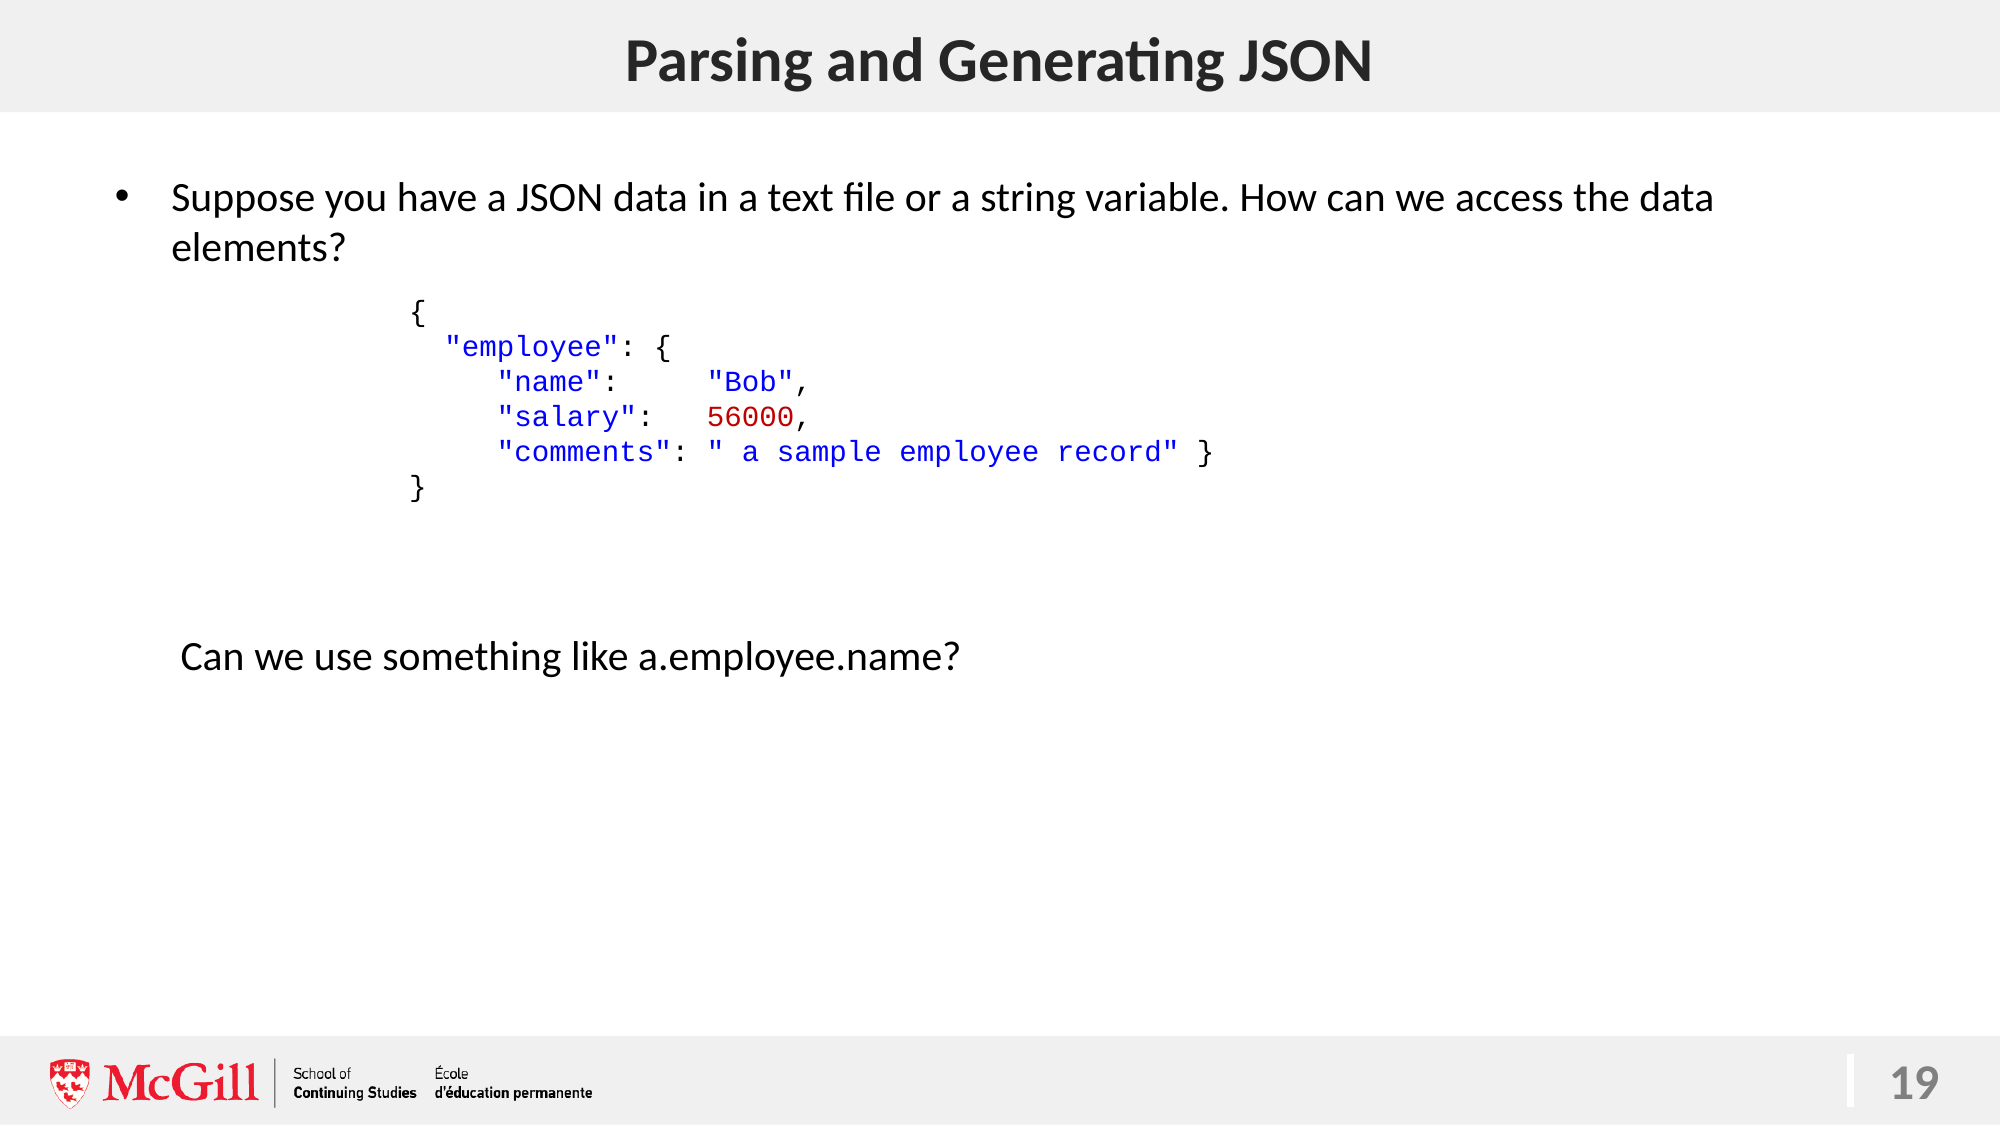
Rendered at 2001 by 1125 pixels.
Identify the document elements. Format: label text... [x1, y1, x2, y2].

title Parsing and Generating JSON [0, 0, 2000, 113]
text_box { "employee": { "name": "Bob", "salary": 56000, "comments": " a sample employee record" } } [394, 285, 1441, 510]
list Suppose you have a JSON data in a text file or a string variable. How can we access the data elements? Can we use something like a.employee.name? [99, 162, 1900, 1005]
picture [50, 1058, 592, 1109]
